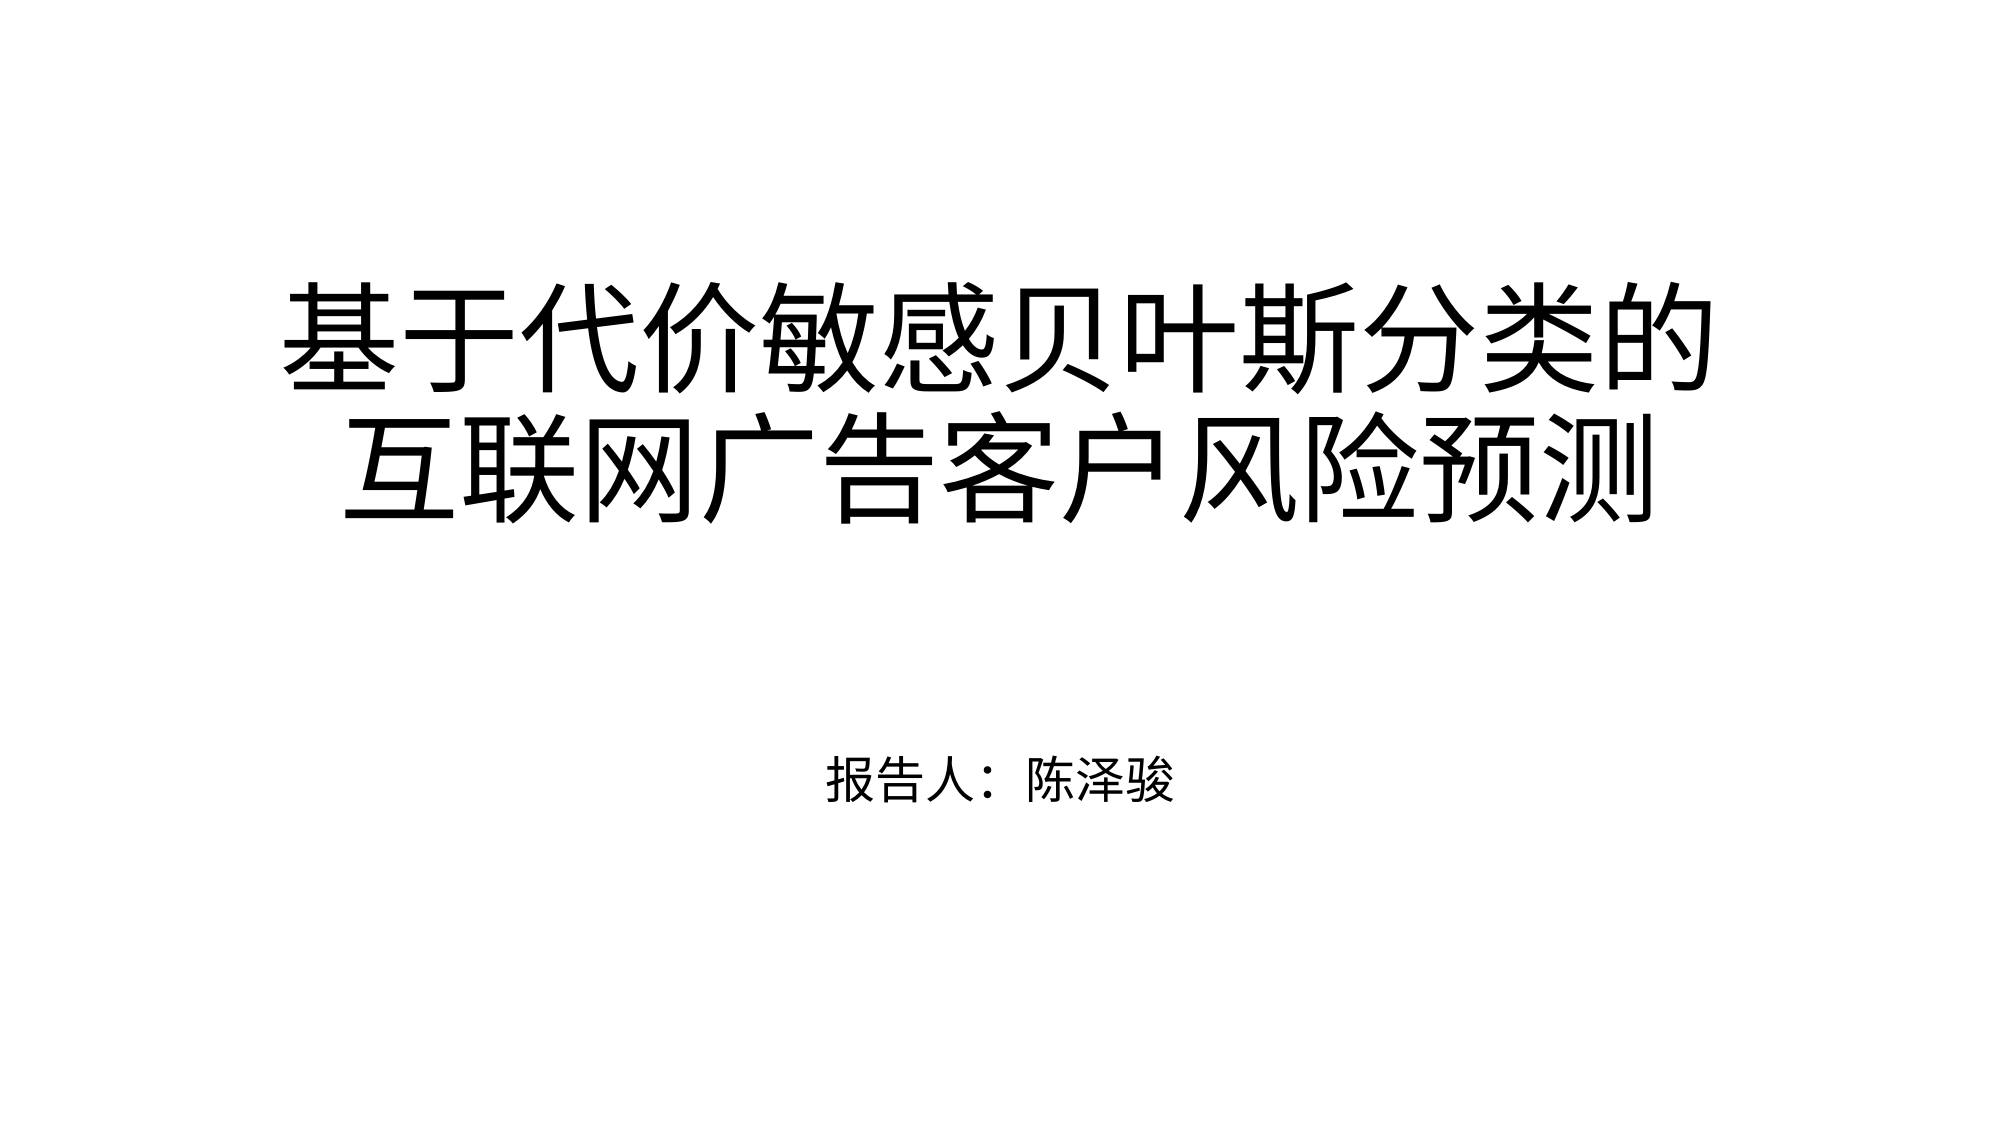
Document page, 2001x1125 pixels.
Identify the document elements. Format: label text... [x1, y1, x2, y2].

title 基于代价敏感贝叶斯分类的互联网广告客户风险预测 [249, 155, 1750, 547]
subtitle 报告人：陈泽骏 [249, 747, 1750, 1020]
